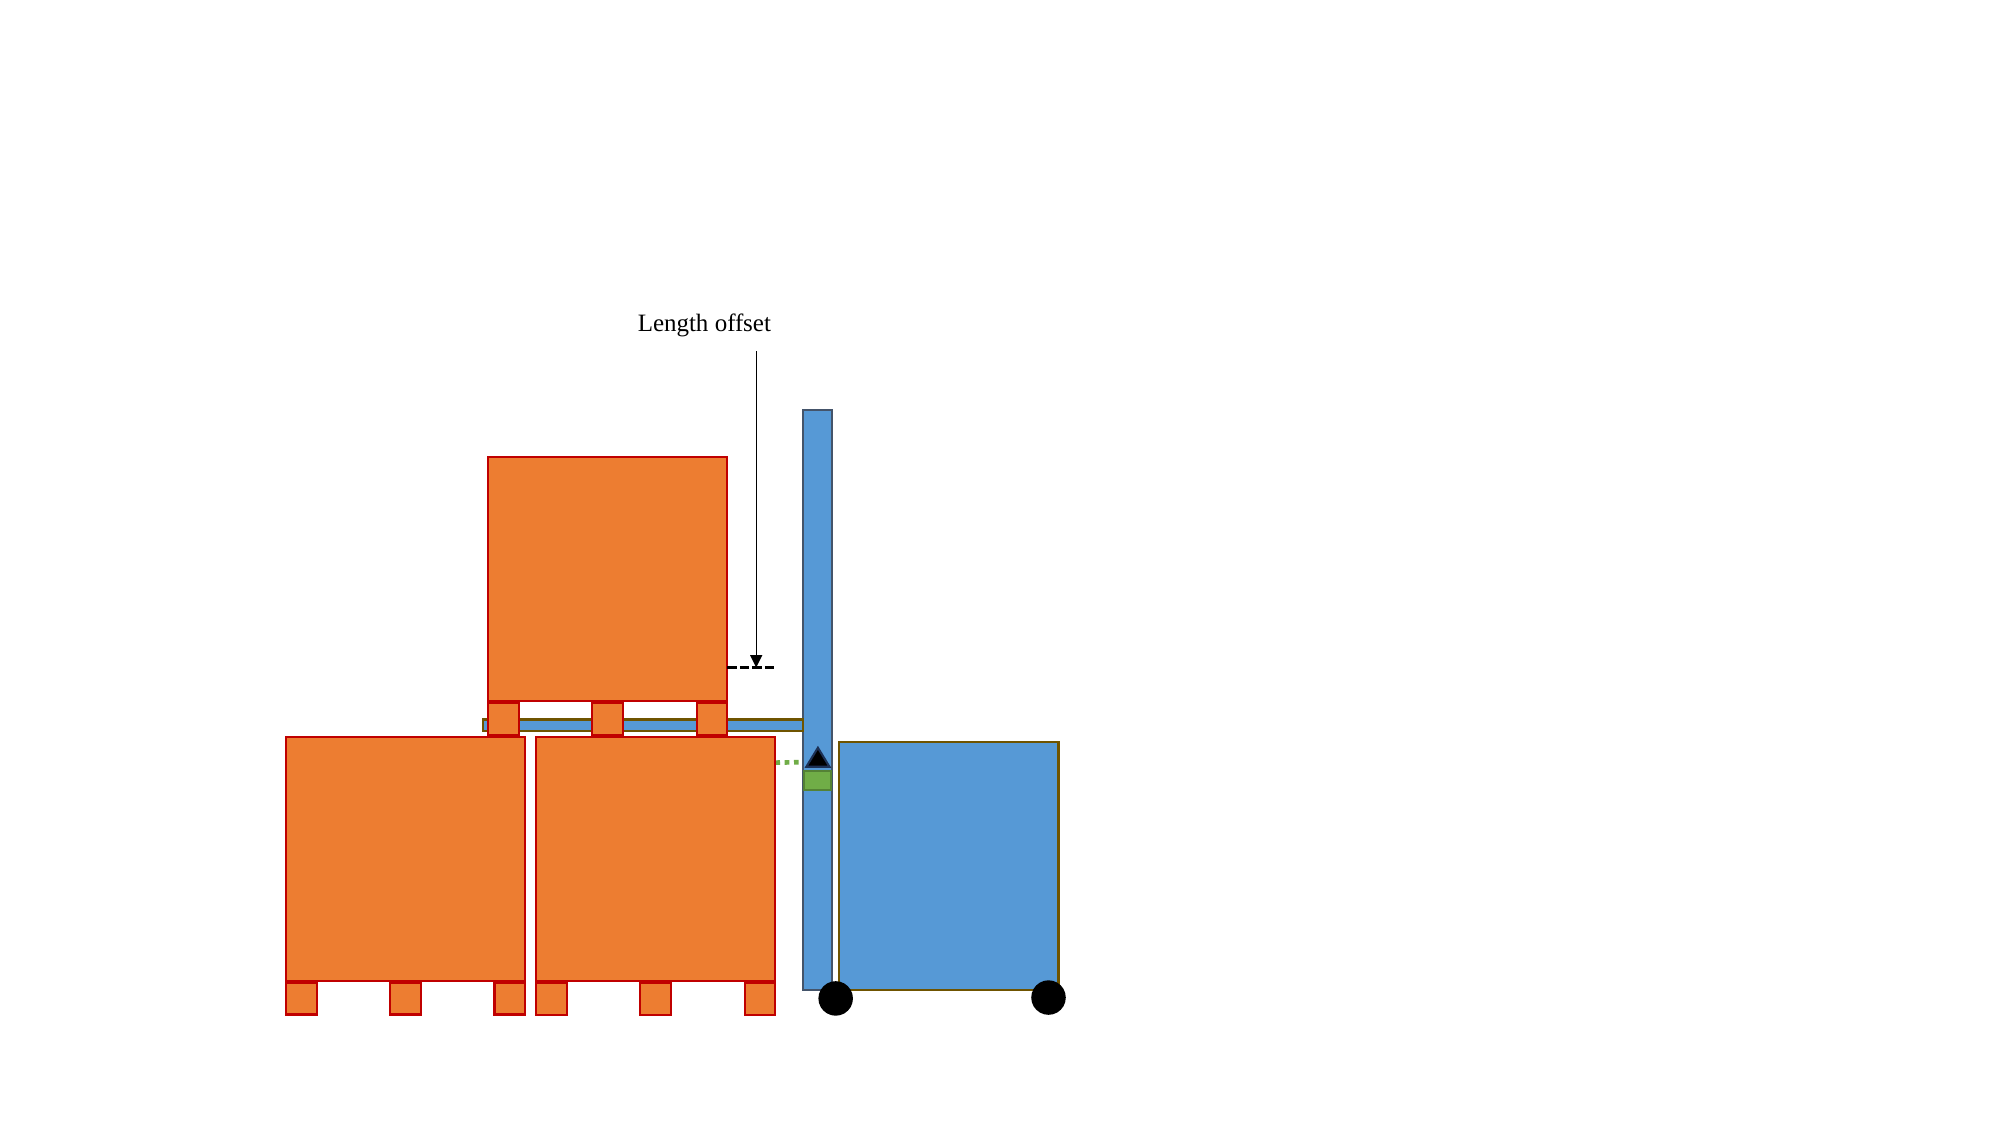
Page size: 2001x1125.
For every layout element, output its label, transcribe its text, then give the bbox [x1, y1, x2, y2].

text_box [487, 457, 728, 735]
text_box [285, 736, 526, 1015]
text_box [535, 737, 776, 1015]
text_box Length offset [623, 298, 890, 344]
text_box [482, 410, 1065, 1015]
